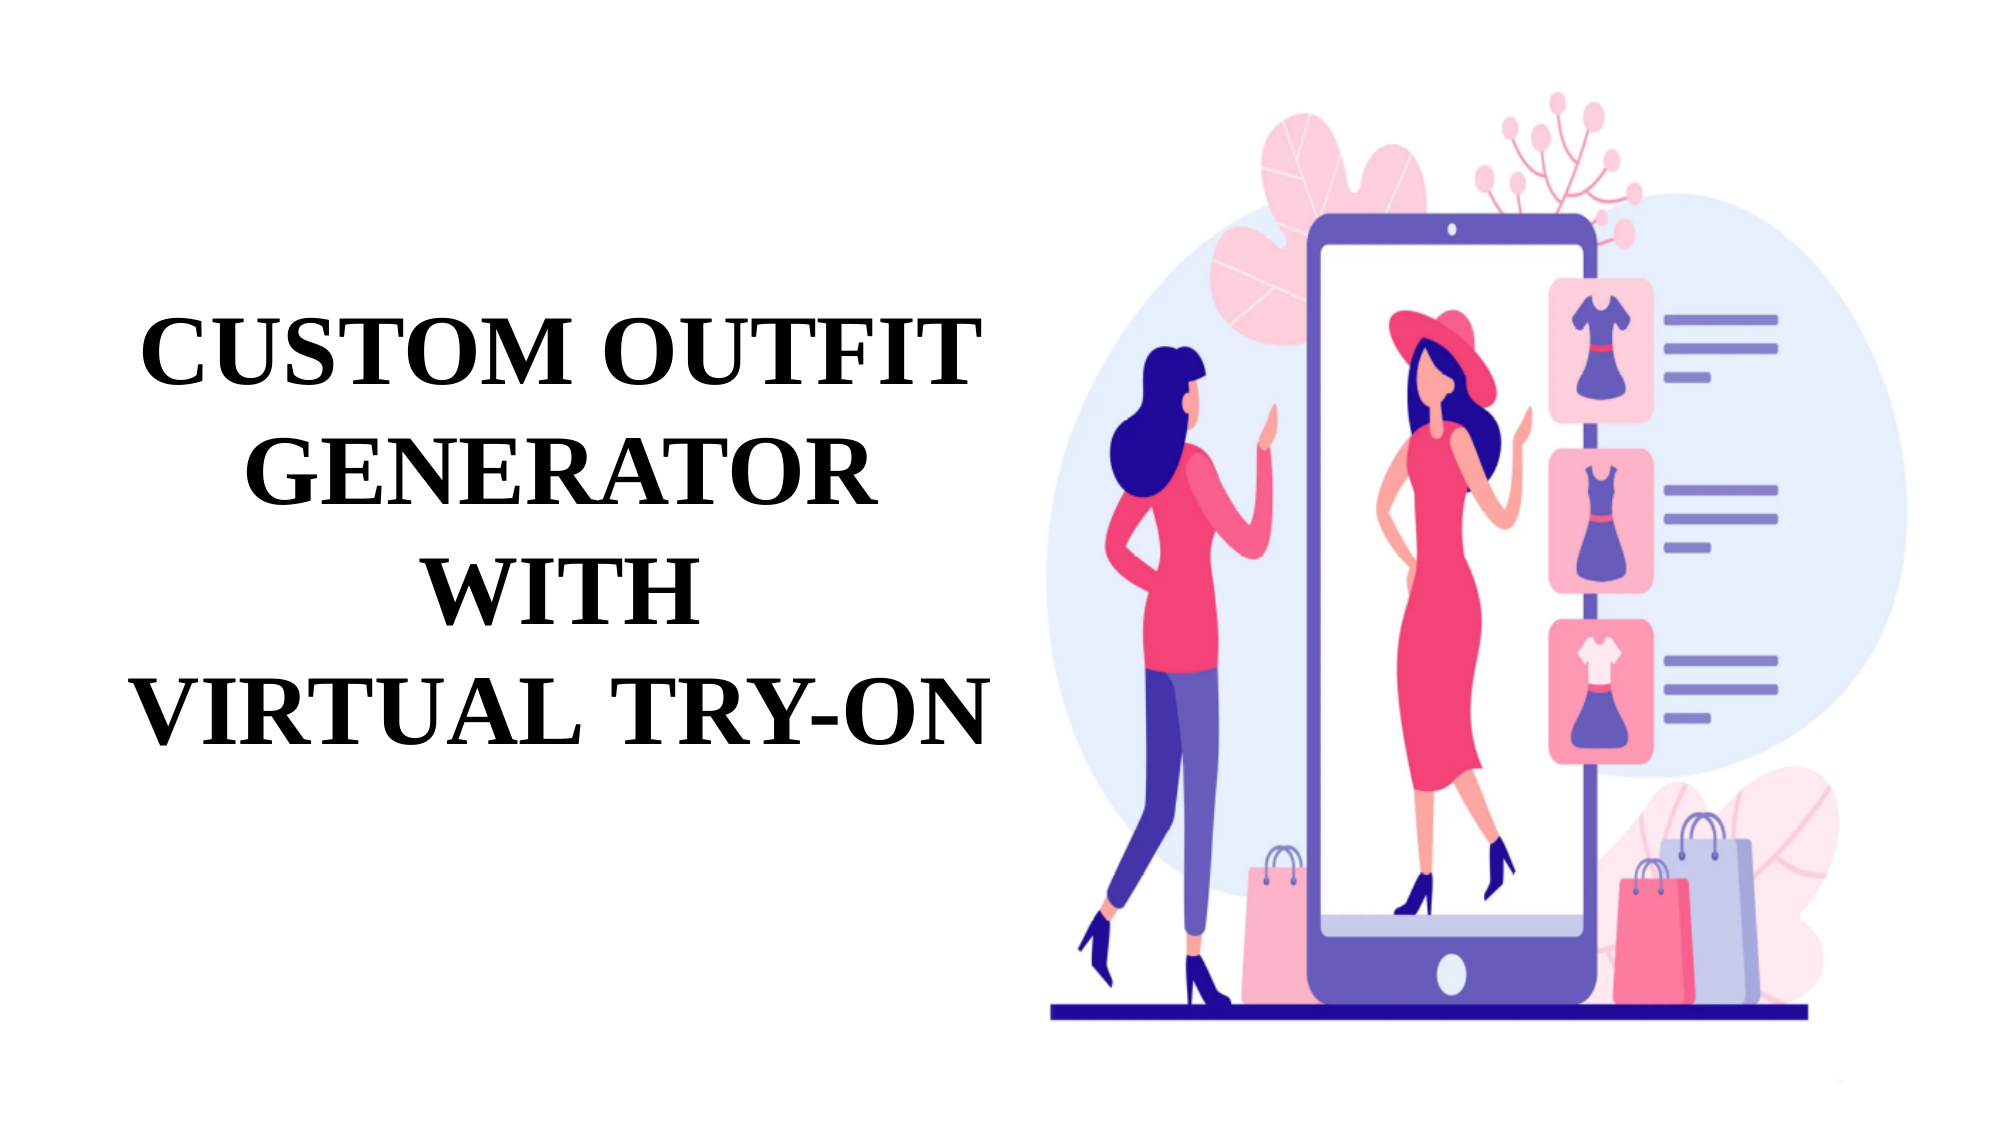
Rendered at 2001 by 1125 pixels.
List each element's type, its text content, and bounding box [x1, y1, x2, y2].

text_box CUSTOM OUTFIT GENERATOR WITH VIRTUAL TRY-ON [101, 276, 1019, 772]
picture [1021, 11, 1938, 1114]
